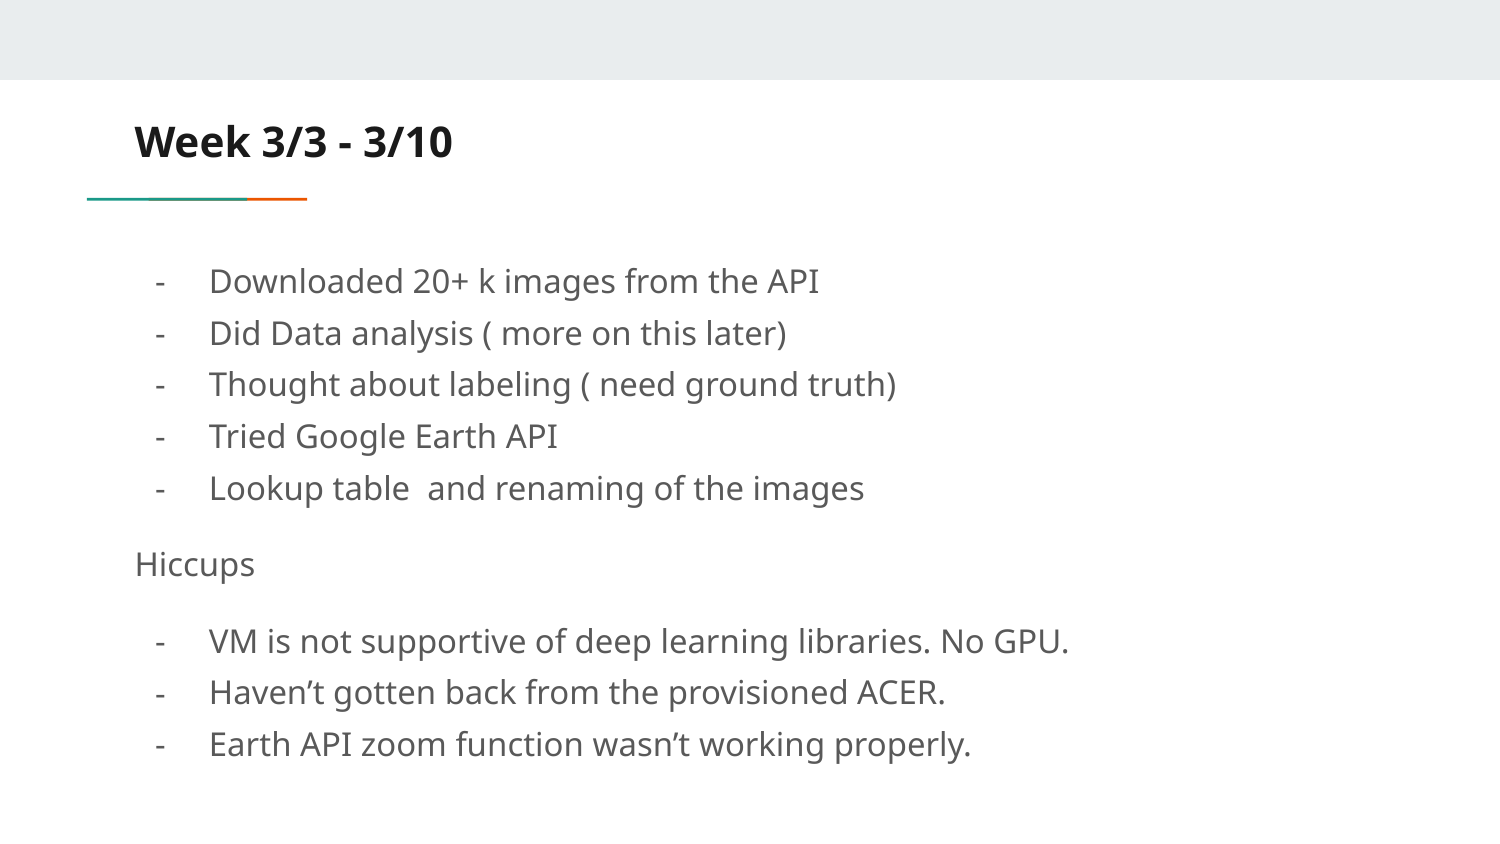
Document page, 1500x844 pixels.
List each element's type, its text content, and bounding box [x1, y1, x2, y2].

title Week 3/3 - 3/10 [119, 96, 1381, 185]
list Downloaded 20+ k images from the API Did Data analysis ( more on this later) Thought about labeling ( need ground truth) Tried Google Earth API Lookup table and renaming of the images Hiccups VM is not supportive of deep learning libraries. No GPU. Haven’t gotten back from the provisioned ACER. Earth API zoom function wasn’t working properly. [119, 236, 1381, 784]
